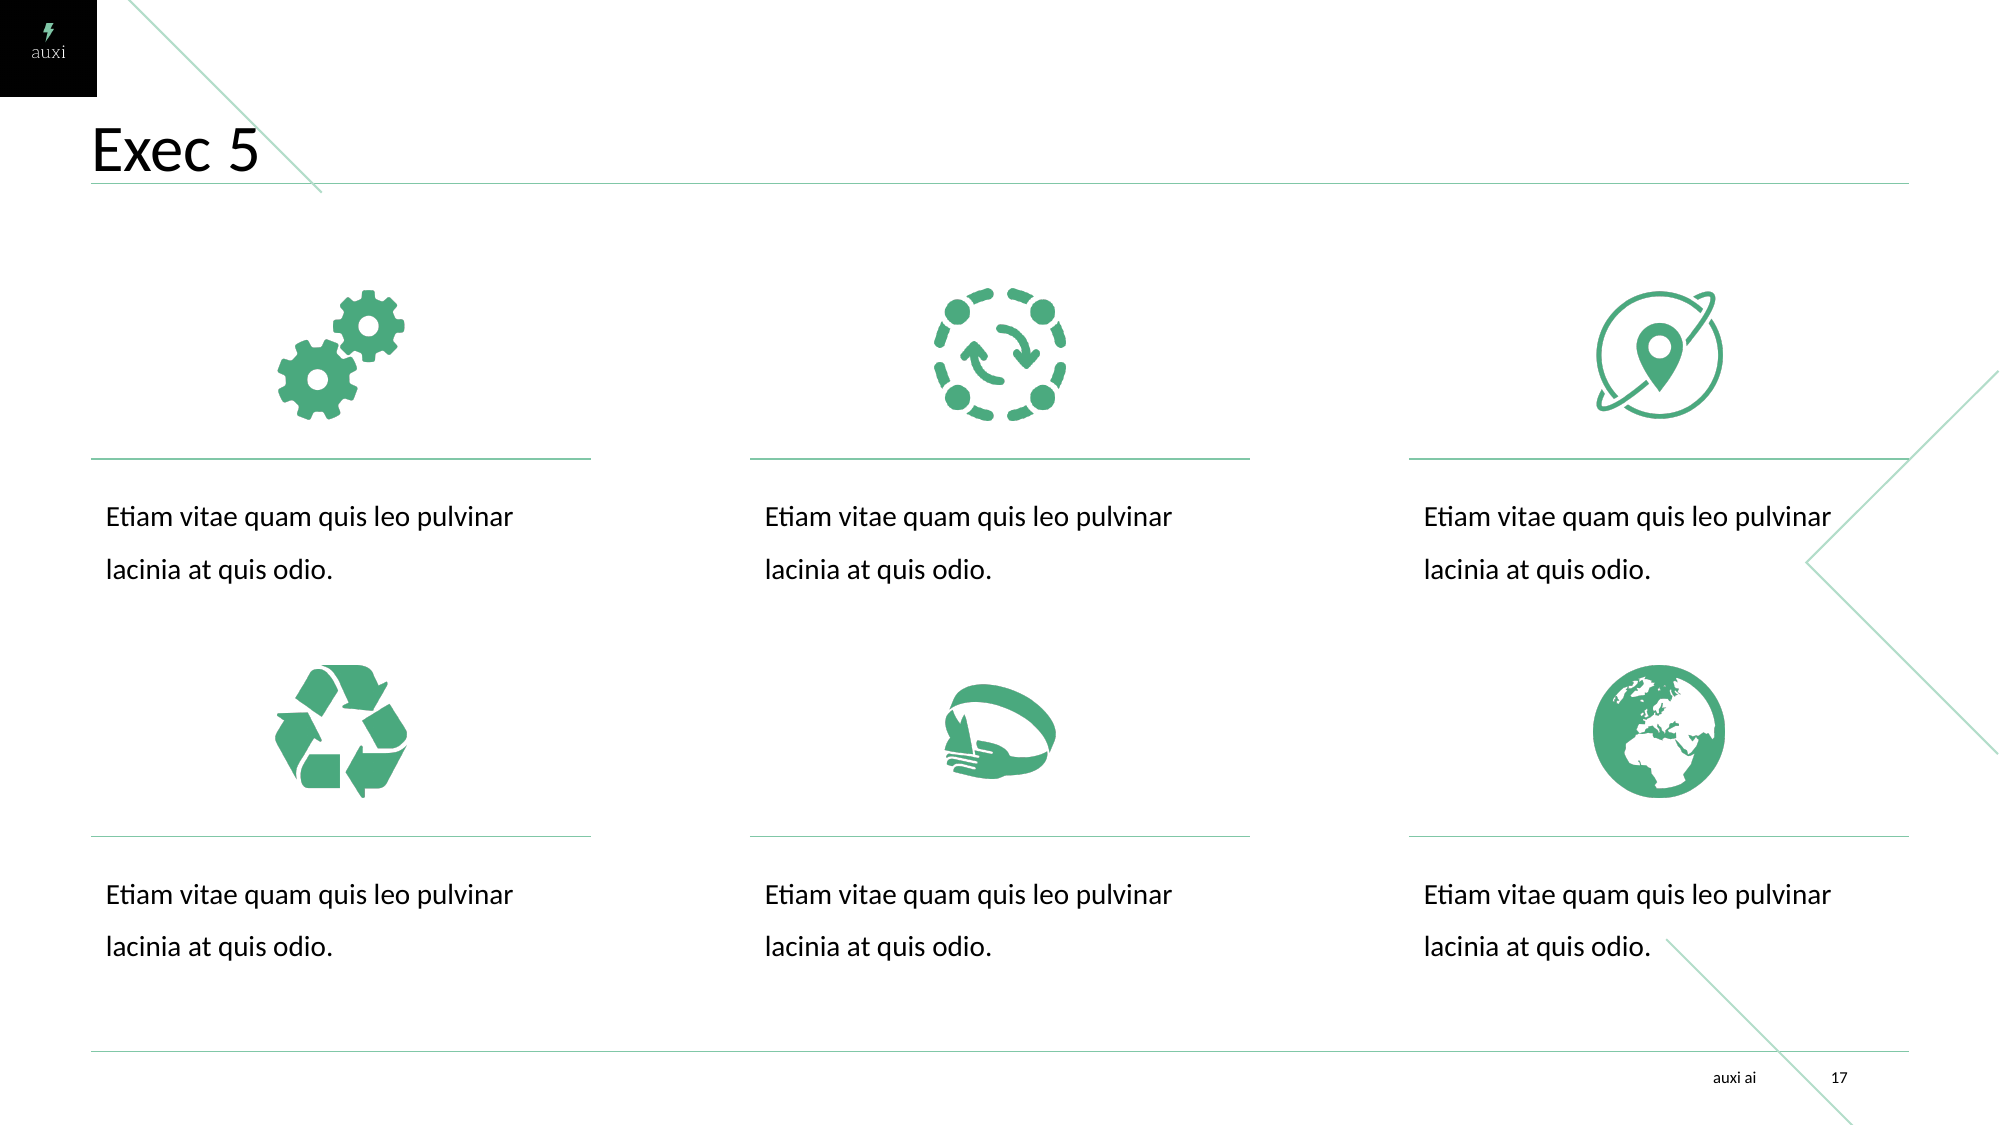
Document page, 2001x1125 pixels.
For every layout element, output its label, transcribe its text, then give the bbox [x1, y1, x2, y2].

picture [0, 0, 97, 97]
text_box Etiam vitae quam quis leo pulvinar lacinia at quis odio. [91, 862, 591, 958]
title Exec 5 [91, 65, 1909, 186]
text_box Etiam vitae quam quis leo pulvinar lacinia at quis odio. [750, 484, 1250, 581]
text_box Etiam vitae quam quis leo pulvinar lacinia at quis odio. [1408, 862, 1909, 958]
picture [1592, 665, 1725, 798]
picture [933, 665, 1066, 798]
picture [1592, 288, 1725, 421]
picture [274, 665, 407, 798]
picture [933, 288, 1066, 421]
text_box Etiam vitae quam quis leo pulvinar lacinia at quis odio. [1408, 484, 1909, 581]
text_box Etiam vitae quam quis leo pulvinar lacinia at quis odio. [750, 862, 1250, 958]
text_box Etiam vitae quam quis leo pulvinar lacinia at quis odio. [91, 484, 591, 581]
picture [274, 288, 407, 421]
